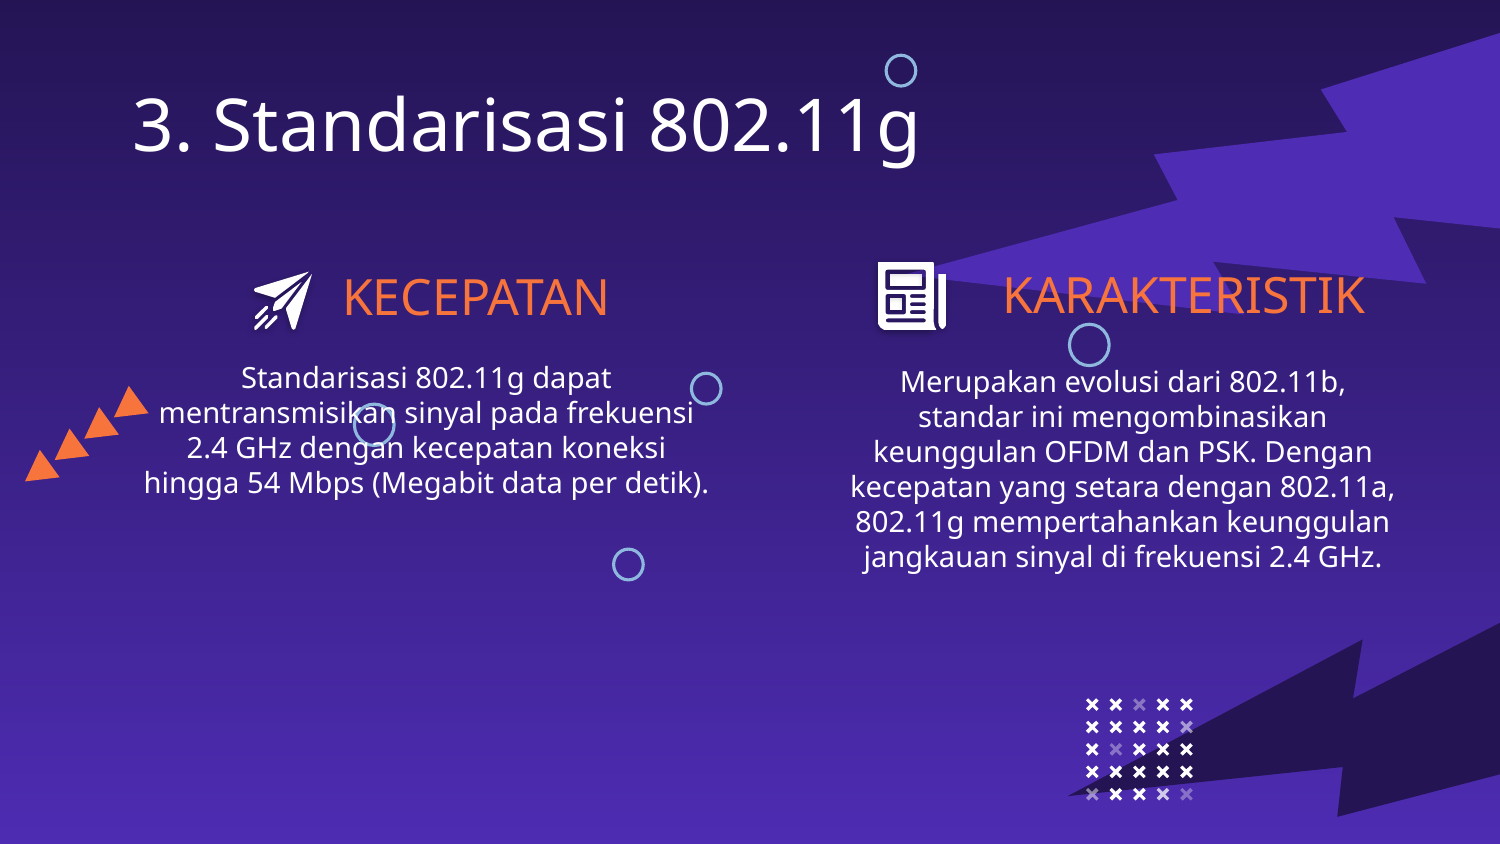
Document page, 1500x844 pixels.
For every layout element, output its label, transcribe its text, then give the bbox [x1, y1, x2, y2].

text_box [877, 244, 947, 331]
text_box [16, 54, 1197, 805]
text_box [253, 271, 313, 331]
title 3. Standarisasi 802.11g [1201, 63, 1383, 161]
title KARAKTERISTIK [1201, 261, 1381, 327]
subtitle Merupakan evolusi dari 802.11b, standar ini mengombinasikan keunggulan OFDM dan PSK. Dengan kecepatan yang setara dengan 802.11a, 802.11g mempertahankan keunggulan jangkauan sinyal di frekuensi 2.4 GHz. [1201, 410, 1416, 527]
